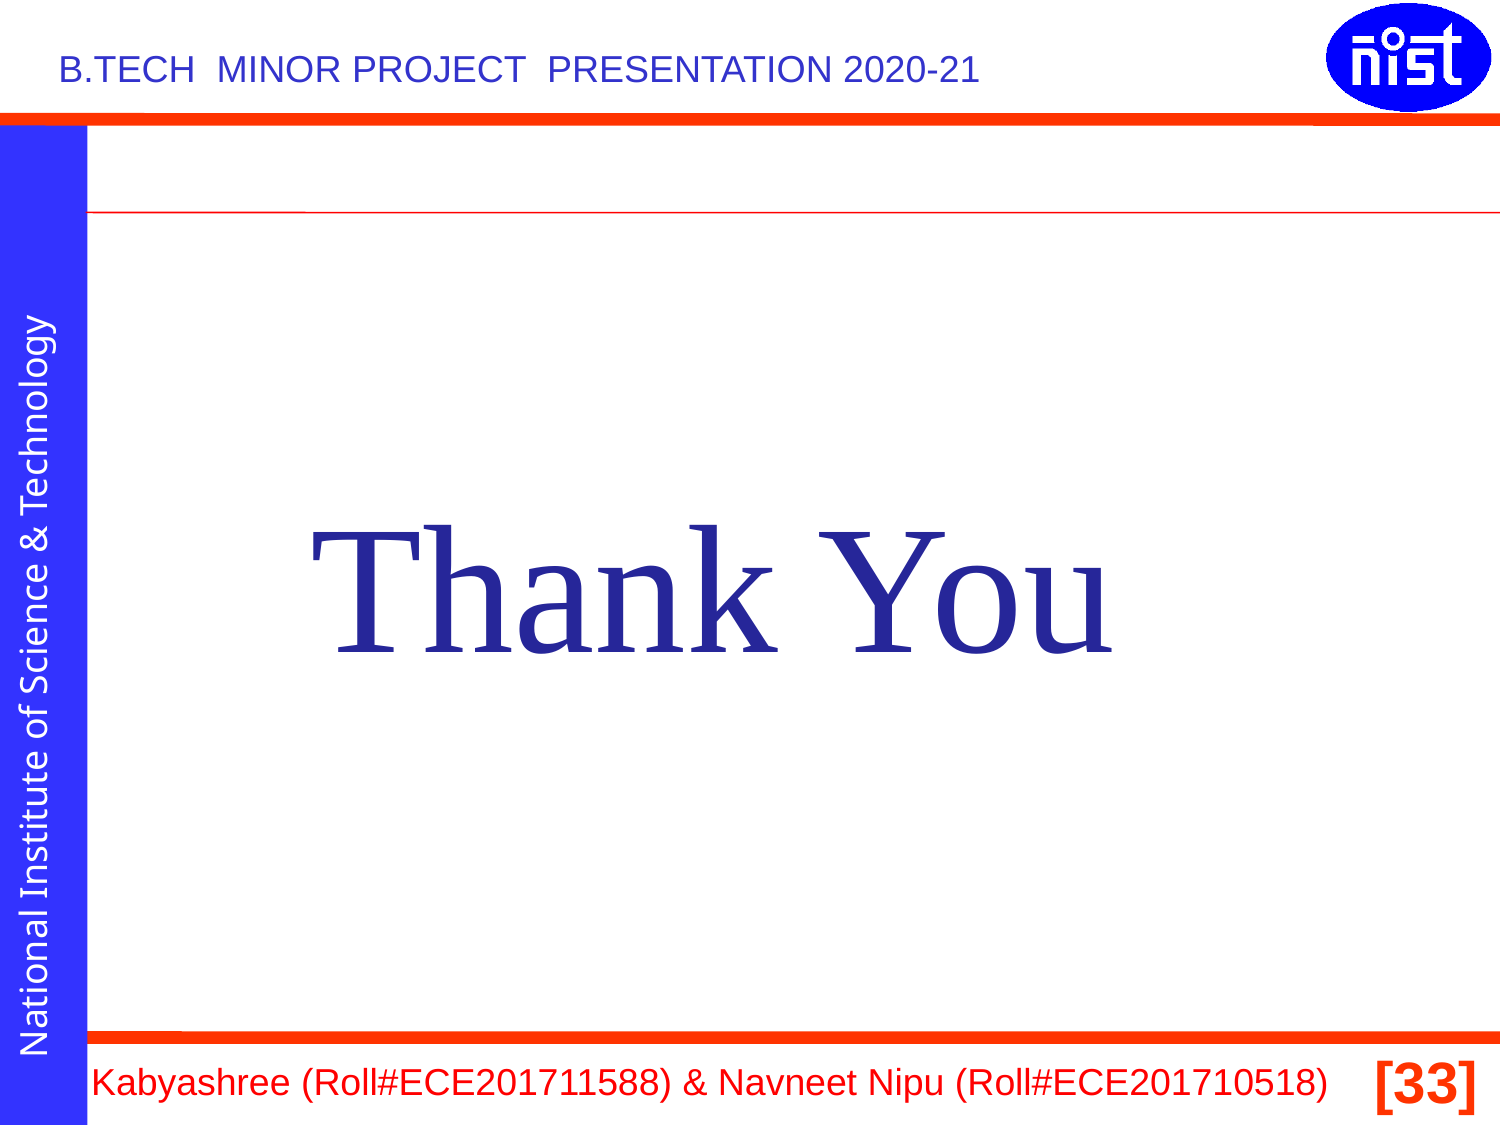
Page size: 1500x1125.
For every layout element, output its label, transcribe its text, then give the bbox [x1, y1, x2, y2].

picture [1323, 0, 1499, 117]
list Thank You [112, 224, 1500, 1000]
